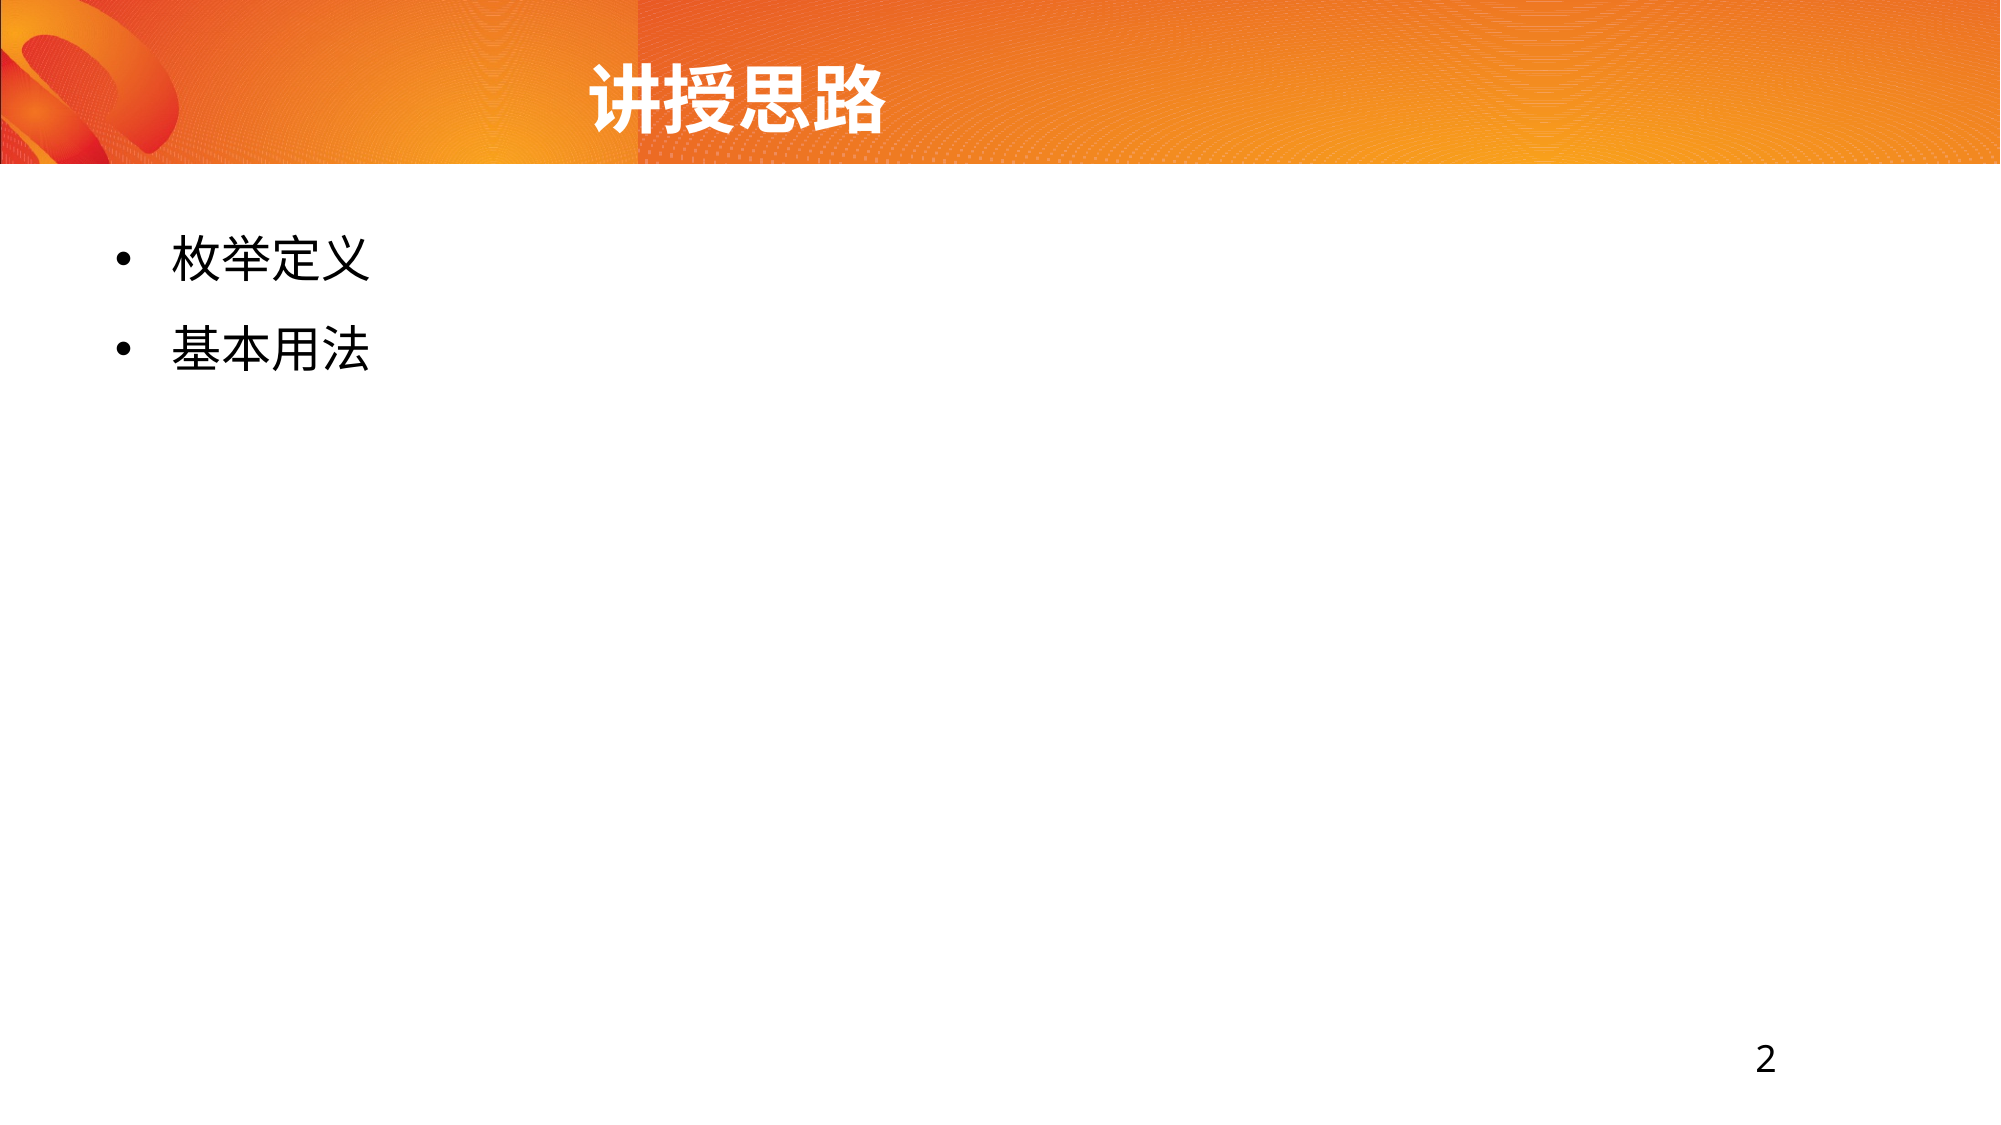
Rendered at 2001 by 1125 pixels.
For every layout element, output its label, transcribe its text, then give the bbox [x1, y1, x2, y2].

list 枚举定义 基本用法 [99, 190, 1225, 1005]
picture [0, 0, 2000, 164]
title 讲授思路 [99, 45, 1900, 167]
